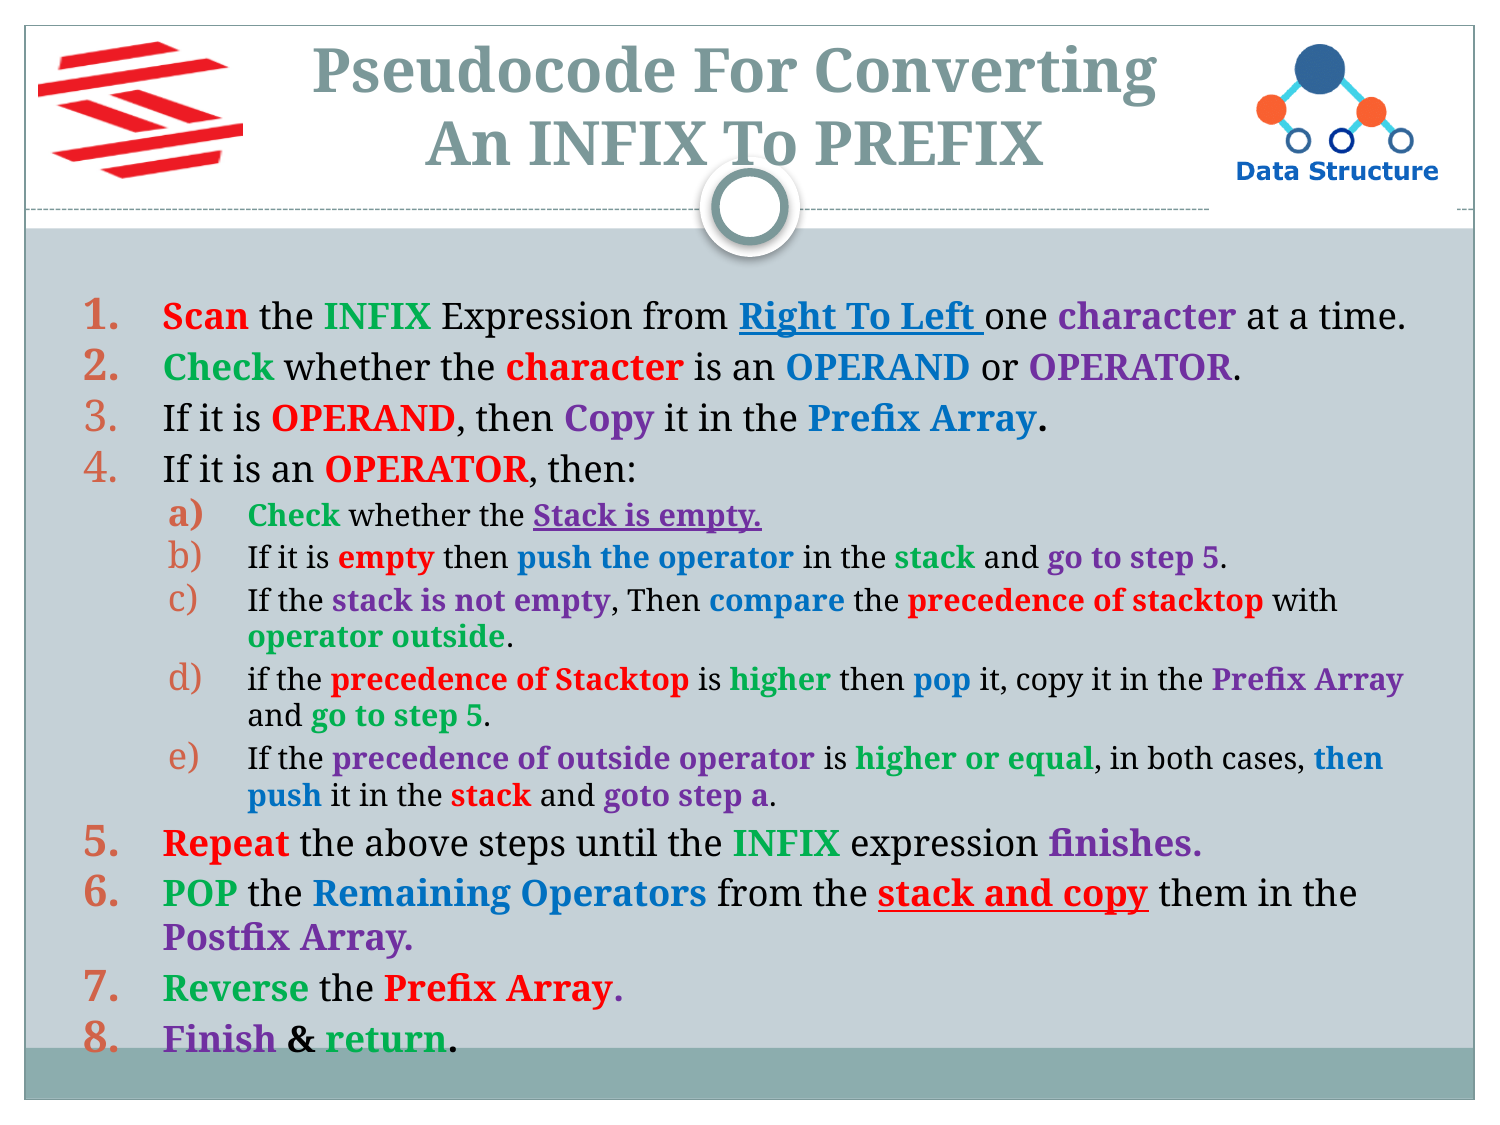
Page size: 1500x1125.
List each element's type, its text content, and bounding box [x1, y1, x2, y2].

title Pseudocode For Converting An INFIX To PREFIX [35, 23, 1436, 186]
picture [37, 40, 243, 185]
list Scan the INFIX Expression from Right To Left one character at a time. Check whether the character is an OPERAND or OPERATOR. If it is OPERAND, then Copy it in the Prefix Array. If it is an OPERATOR, then: Check whether the Stack is empty. If it is empty then push the operator in the stack and go to step 5. If the stack is not empty, Then compare the precedence of stacktop with operator outside. if the precedence of Stacktop is higher then pop it, copy it in the Prefix Array and go to step 5. If the precedence of outside operator is higher or equal, in both cases, then push it in the stack and goto step a. Repeat the above steps until the INFIX expression finishes. POP the Remaining Operators from the stack and copy them in the Postfix Array. Reverse the Prefix Array. Finish & return. [26, 234, 1465, 1079]
picture [1209, 34, 1457, 212]
